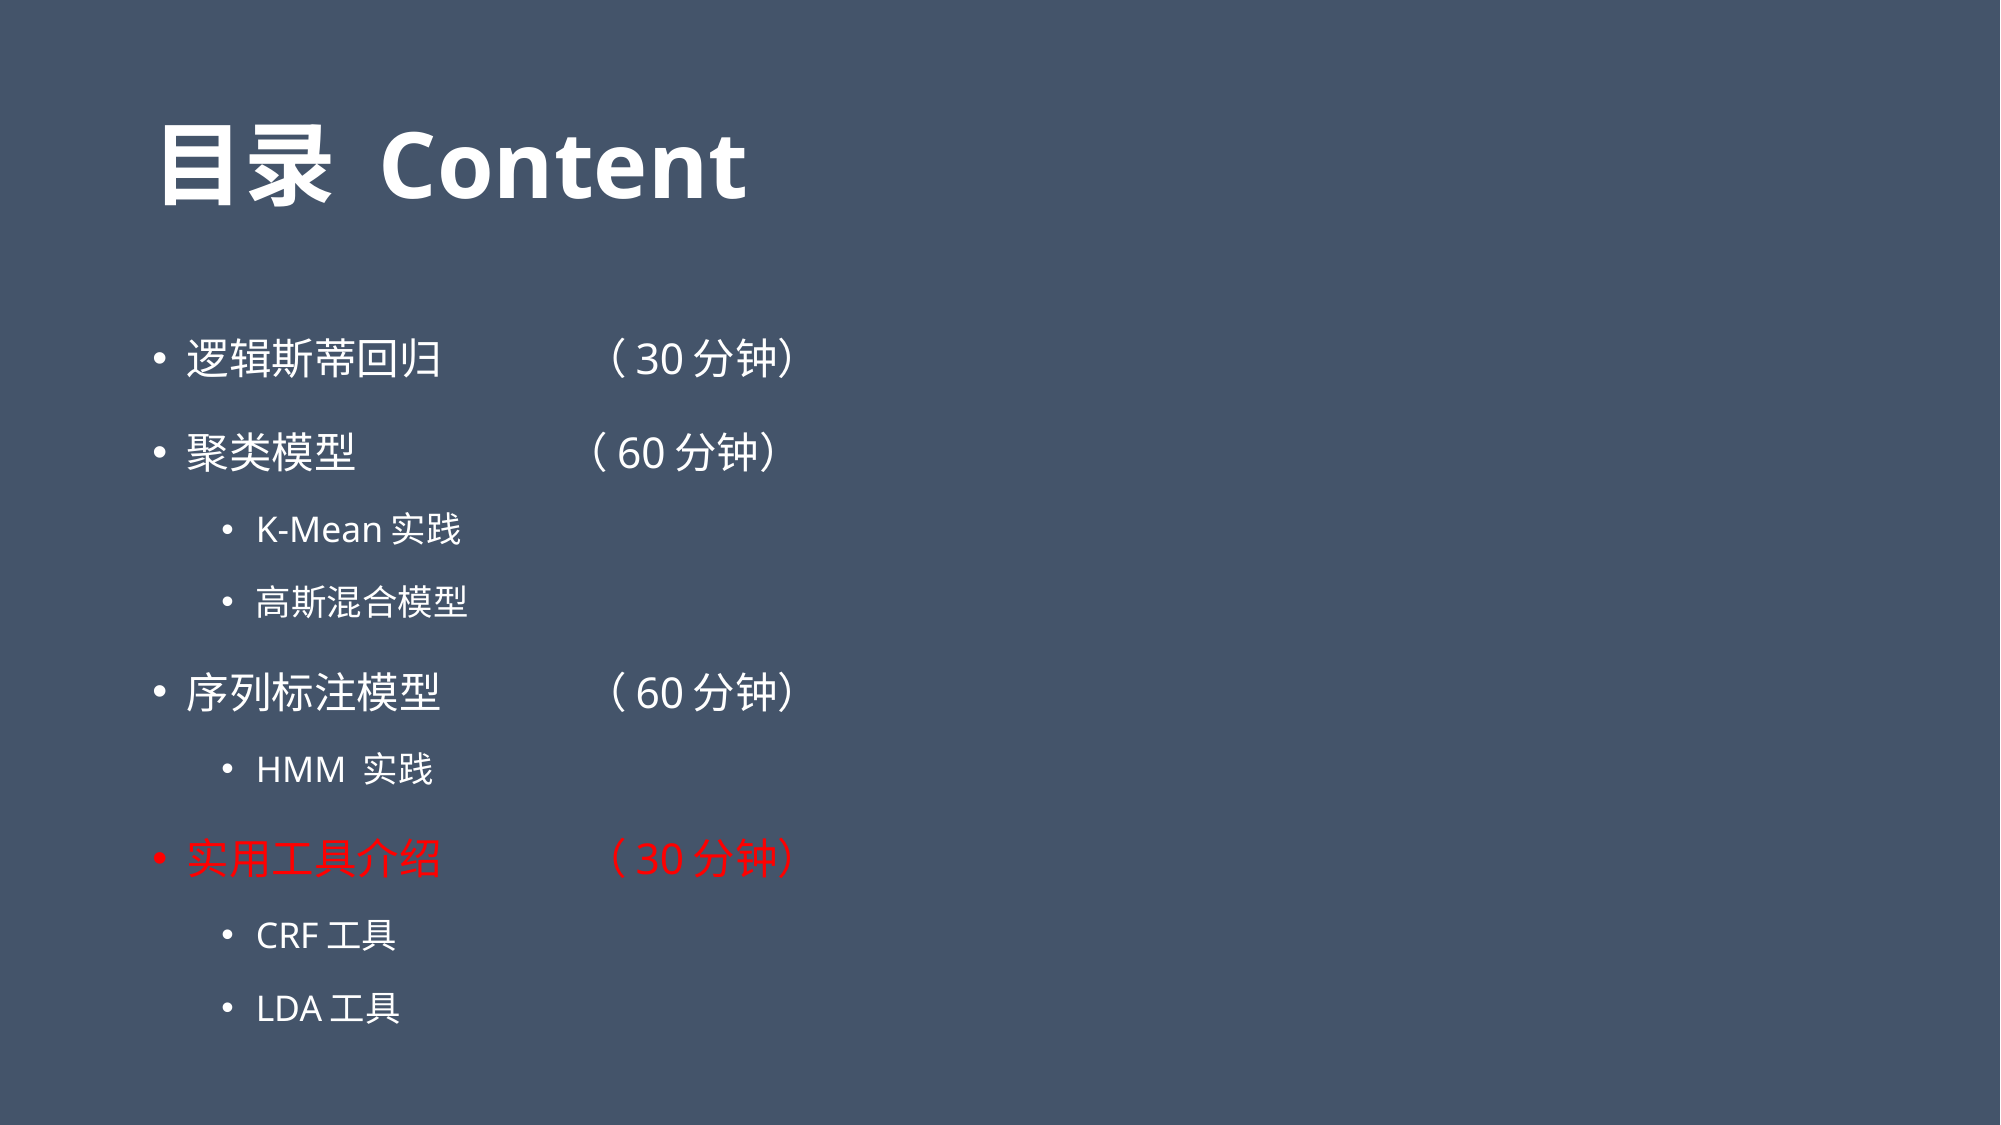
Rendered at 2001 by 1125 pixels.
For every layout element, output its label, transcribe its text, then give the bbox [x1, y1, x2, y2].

title 目录 Content [137, 59, 1863, 278]
list 逻辑斯蒂回归 （30分钟） 聚类模型 （60分钟） K-Mean实践 高斯混合模型 序列标注模型 （60分钟） HMM 实践 实用工具介绍 （30分钟） CRF工具 LDA工具 [137, 299, 1503, 1037]
